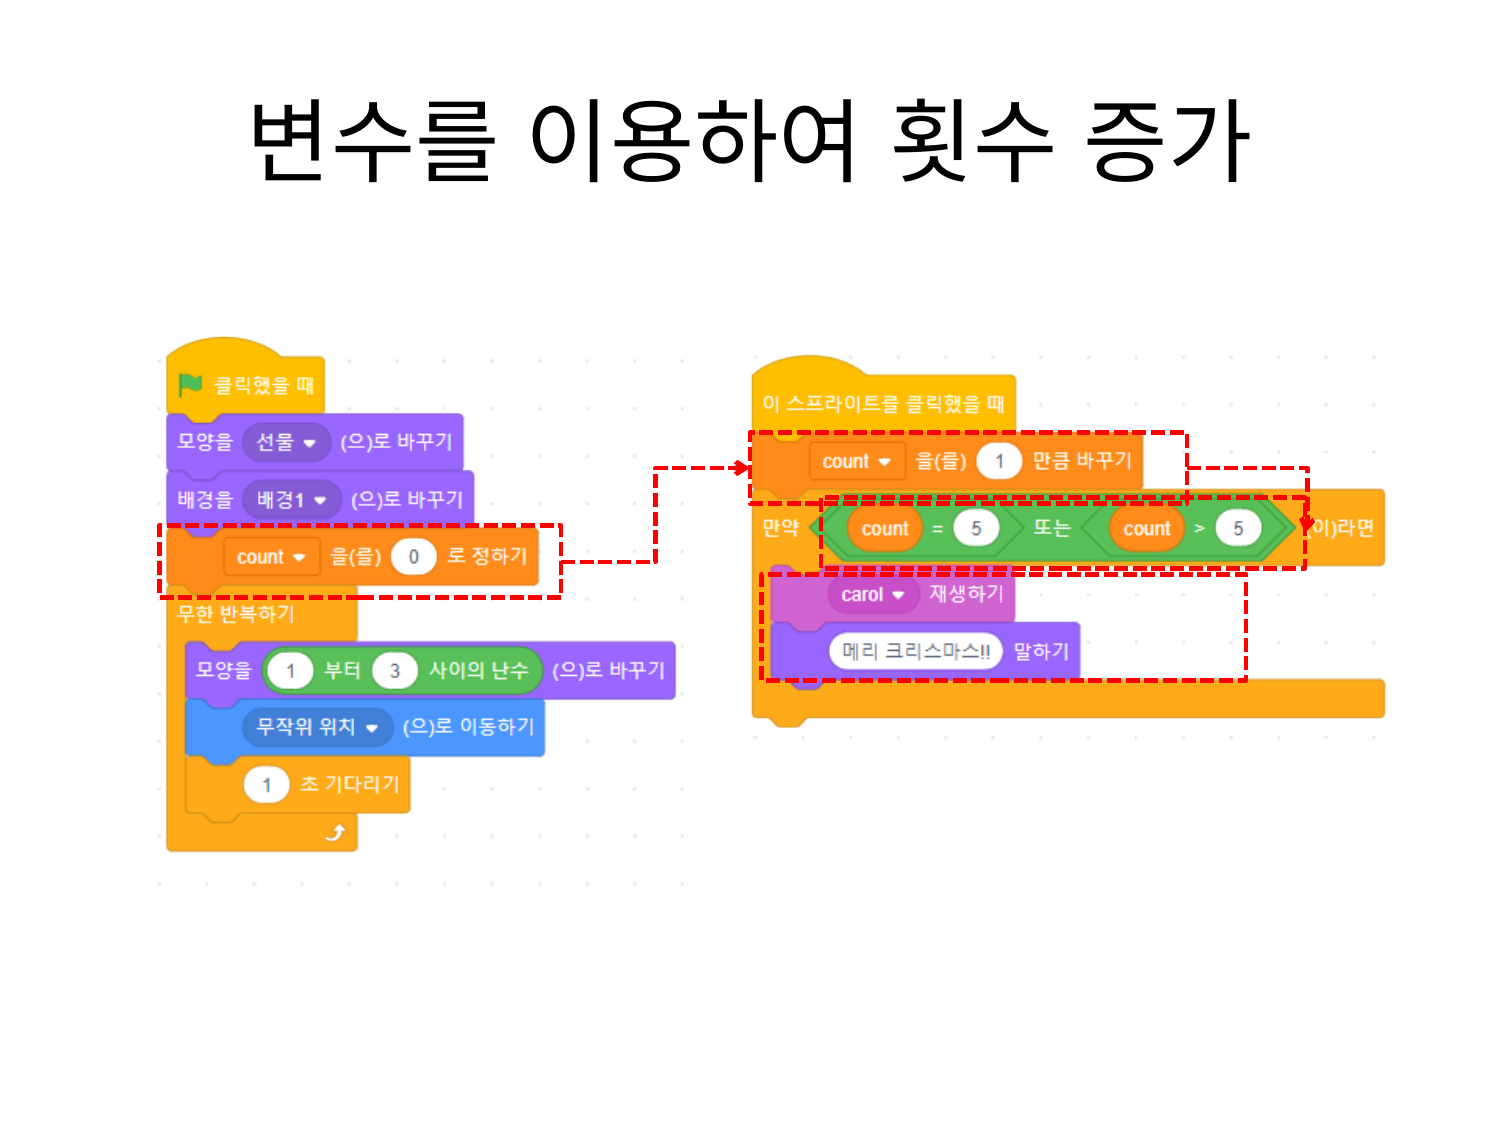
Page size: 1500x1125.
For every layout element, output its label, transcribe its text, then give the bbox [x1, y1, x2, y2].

picture [722, 331, 1415, 772]
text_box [560, 467, 751, 563]
title 변수를 이용하여 횟수 증가 [75, 45, 1425, 233]
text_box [1186, 467, 1306, 534]
picture [135, 325, 718, 894]
